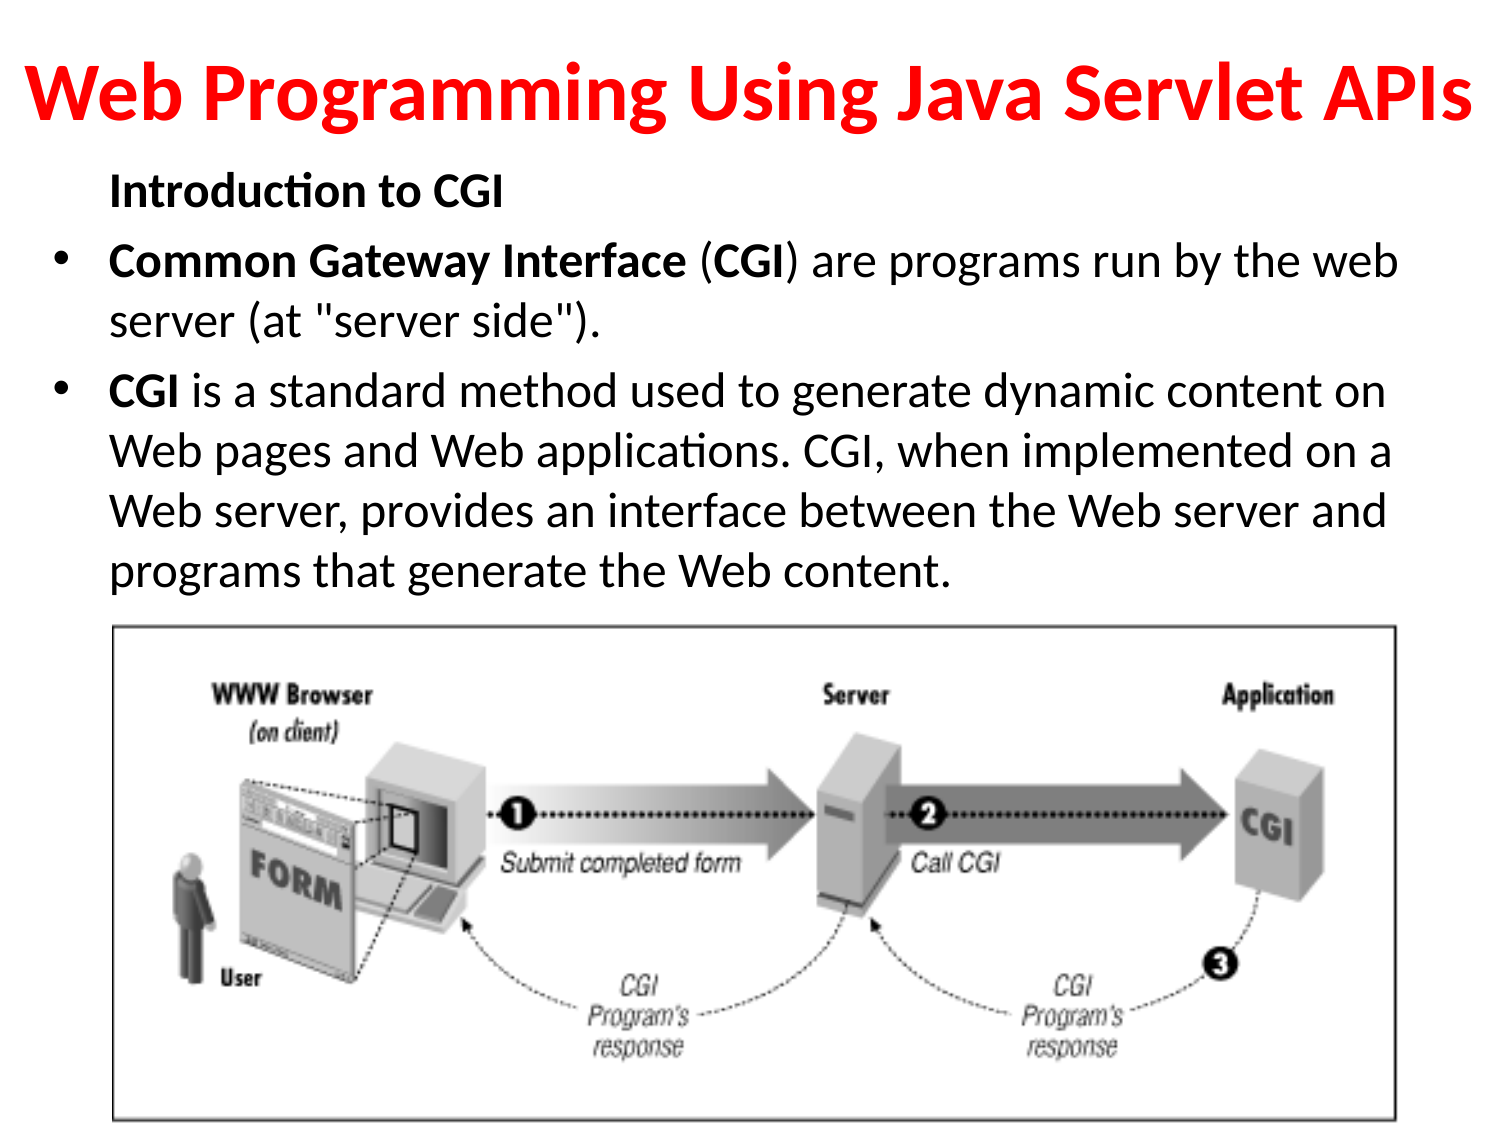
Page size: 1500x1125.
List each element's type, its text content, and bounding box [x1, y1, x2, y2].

picture [112, 624, 1401, 1125]
list Introduction to CGI Common Gateway Interface (CGI) are programs run by the web server (at "server side"). CGI is a standard method used to generate dynamic content on Web pages and Web applications. CGI, when implemented on a Web server, provides an interface between the Web server and programs that generate the Web content. [37, 149, 1500, 1100]
title Web Programming Using Java Servlet APIs [0, 12, 1500, 163]
